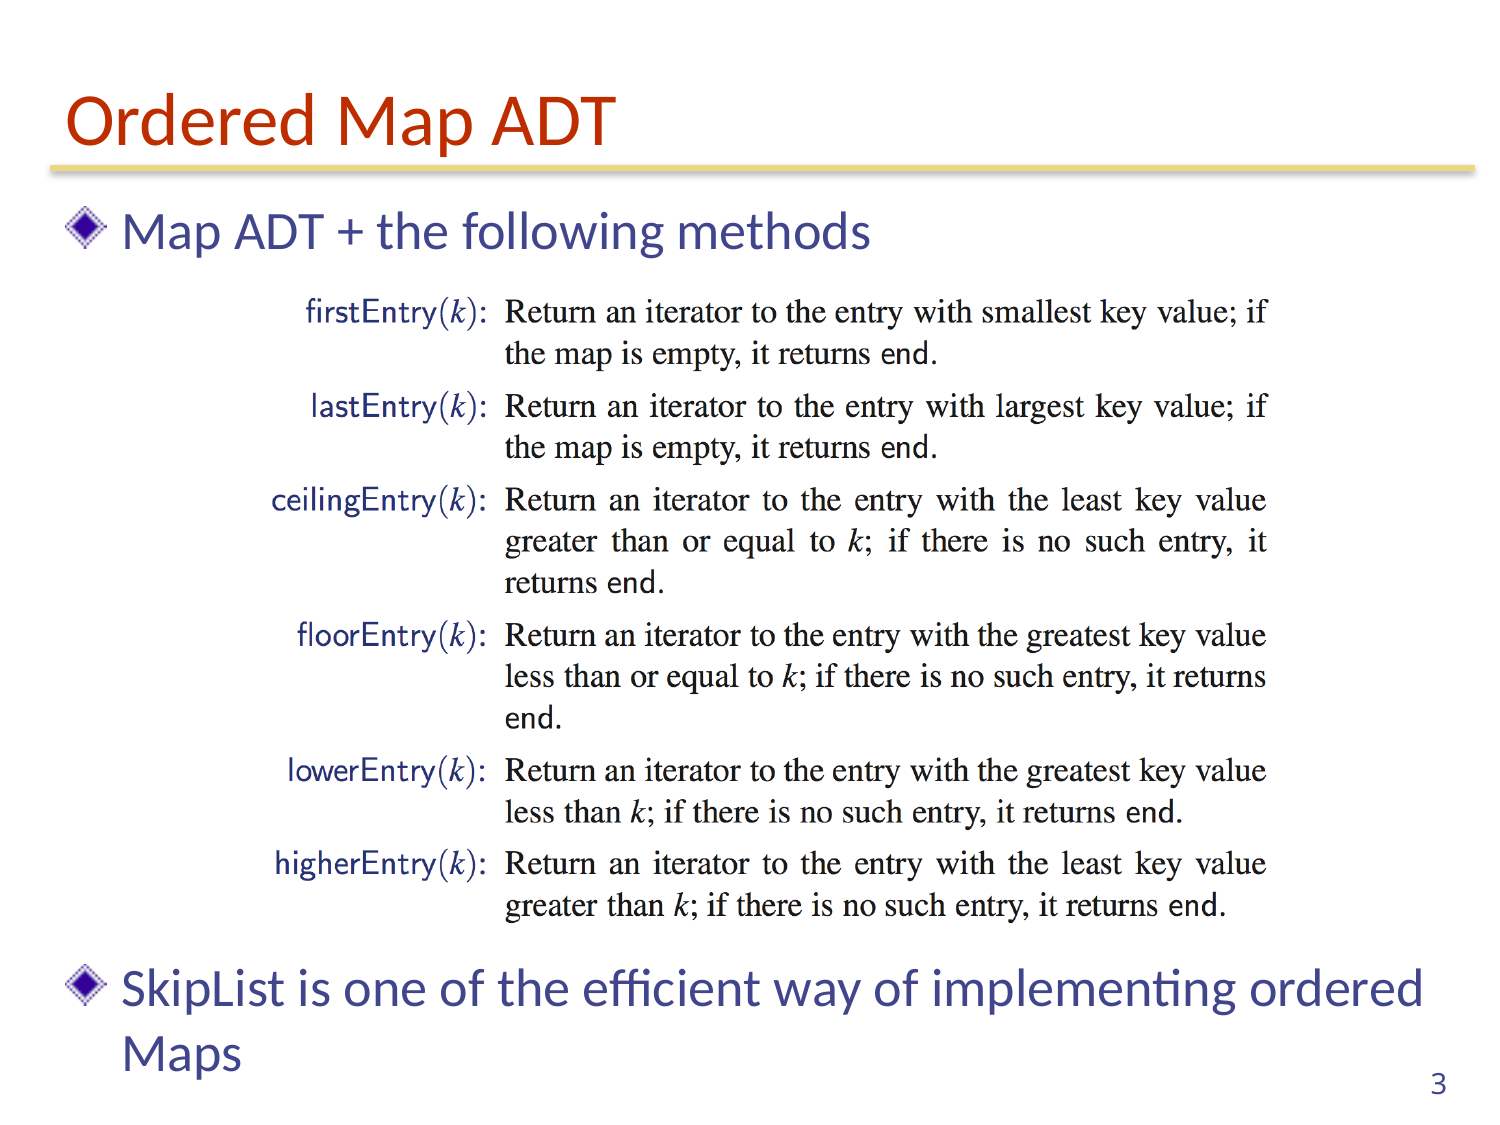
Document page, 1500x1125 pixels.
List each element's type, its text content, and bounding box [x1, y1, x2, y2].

slide_number 3 [1149, 1037, 1463, 1113]
picture [65, 964, 107, 1006]
title Ordered Map ADT [49, 49, 1476, 168]
list Map ADT + the following methods SkipList is one of the efficient way of implementing ordered Maps [49, 187, 1476, 1063]
picture [259, 282, 1301, 944]
picture [65, 206, 107, 249]
